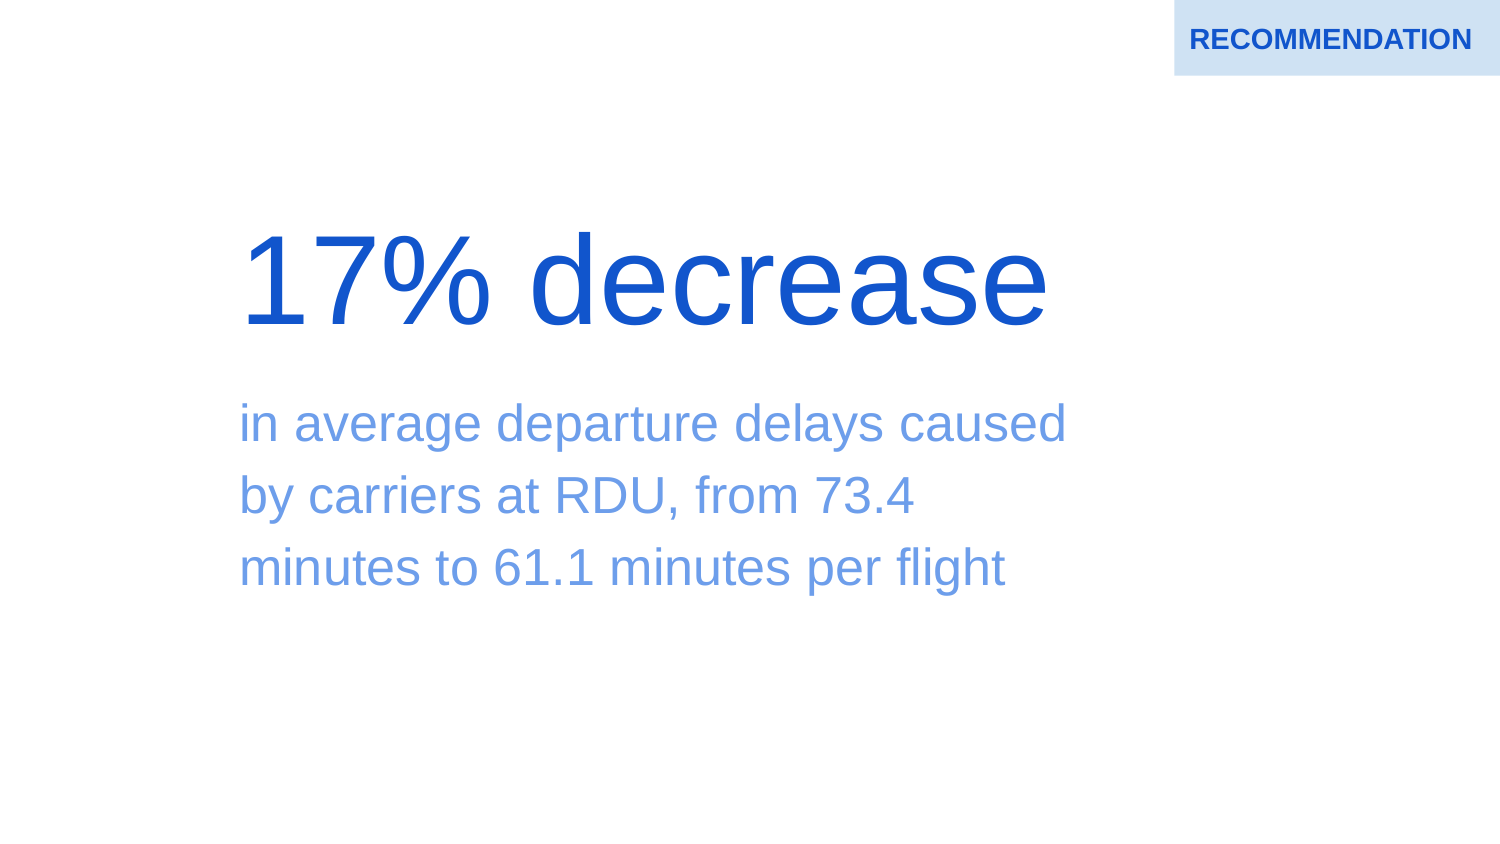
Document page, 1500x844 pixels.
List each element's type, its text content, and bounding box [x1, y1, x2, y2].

title 17% decrease [224, 182, 1087, 365]
list in average departure delays caused by carriers at RDU, from 73.4 minutes to 61.1 minutes per flight [224, 365, 1087, 620]
text_box RECOMMENDATION [1174, 0, 1500, 76]
